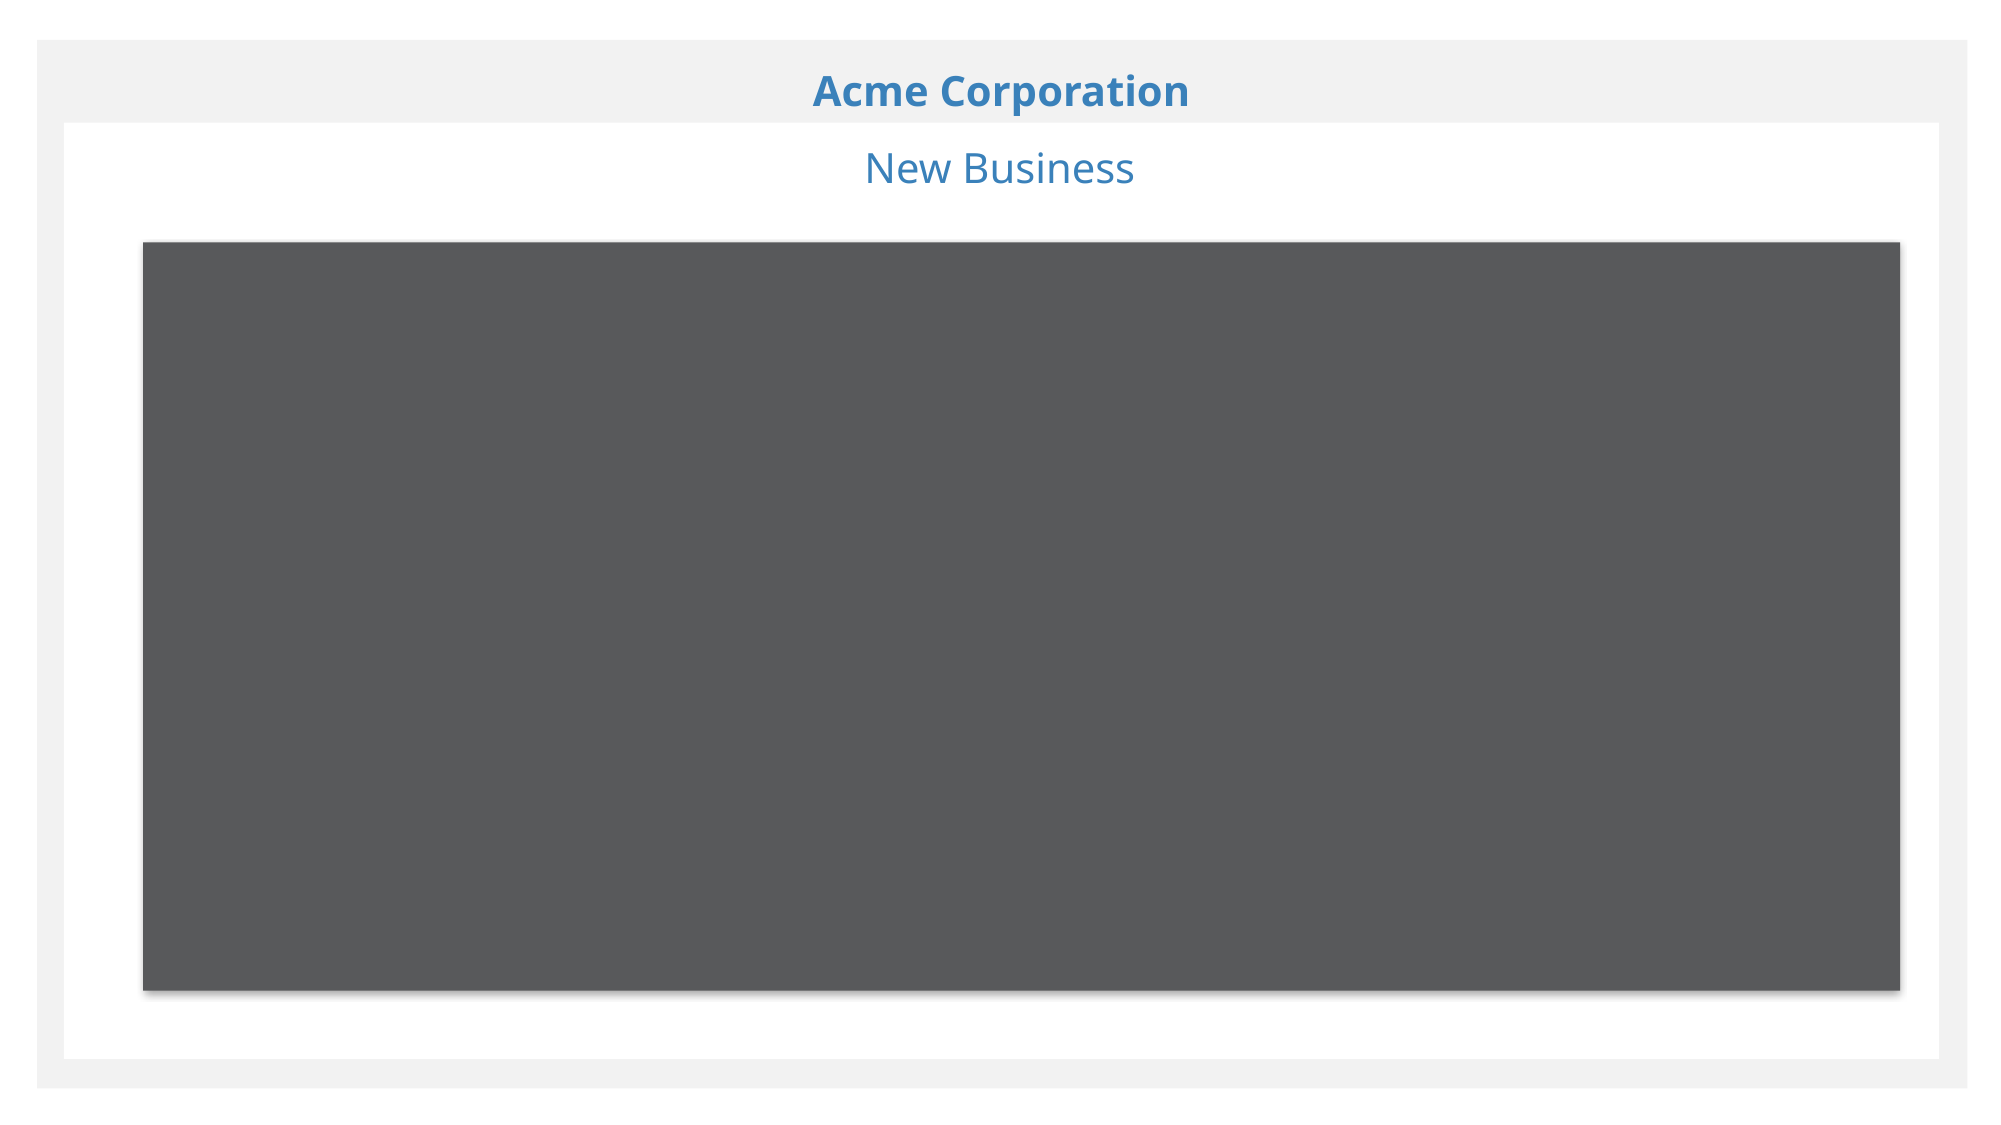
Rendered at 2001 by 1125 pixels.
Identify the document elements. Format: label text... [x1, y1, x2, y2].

text_box New Business [153, 134, 1846, 199]
text_box [142, 242, 1901, 991]
text_box Acme Corporation [129, 57, 1874, 122]
text_box [63, 122, 1939, 1059]
